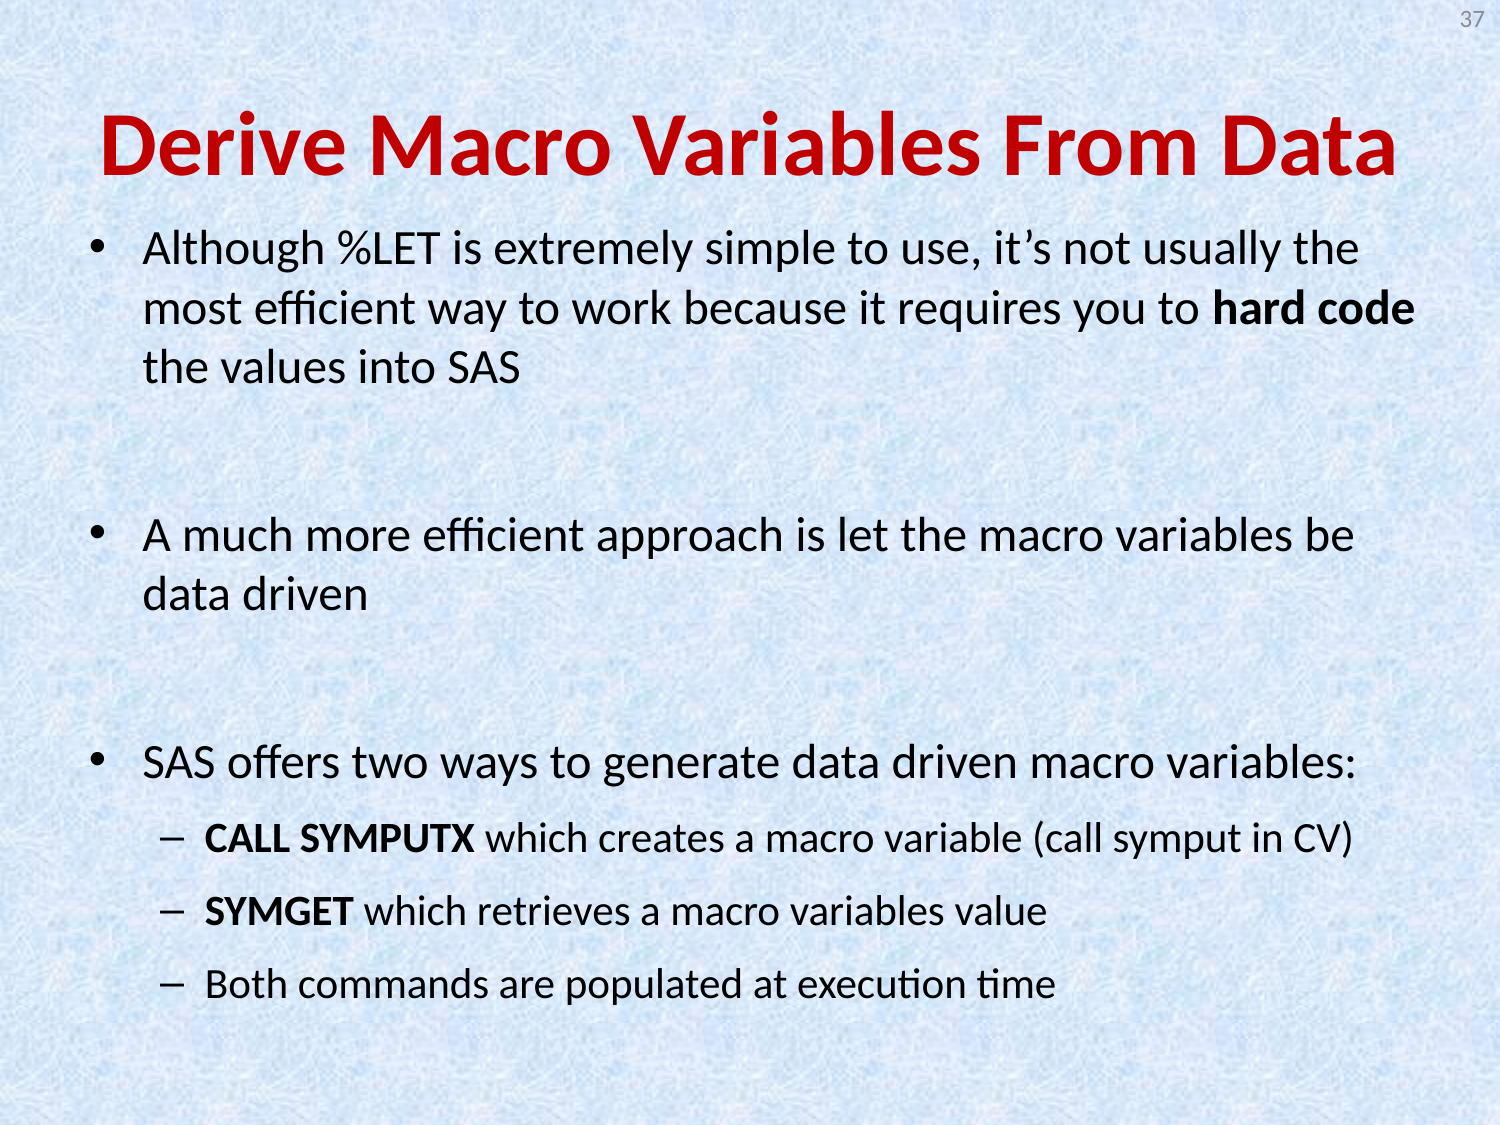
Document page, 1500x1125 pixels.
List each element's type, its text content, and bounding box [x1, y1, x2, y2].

list Although %LET is extremely simple to use, it’s not usually the most efficient way to work because it requires you to hard code the values into SAS A much more efficient approach is let the macro variables be data driven SAS offers two ways to generate data driven macro variables: CALL SYMPUTX which creates a macro variable (call symput in CV) SYMGET which retrieves a macro variables value Both commands are populated at execution time [73, 208, 1455, 1024]
slide_number 37 [1425, 0, 1500, 36]
title Derive Macro Variables From Data [75, 45, 1425, 208]
picture [0, 0, 1500, 1125]
